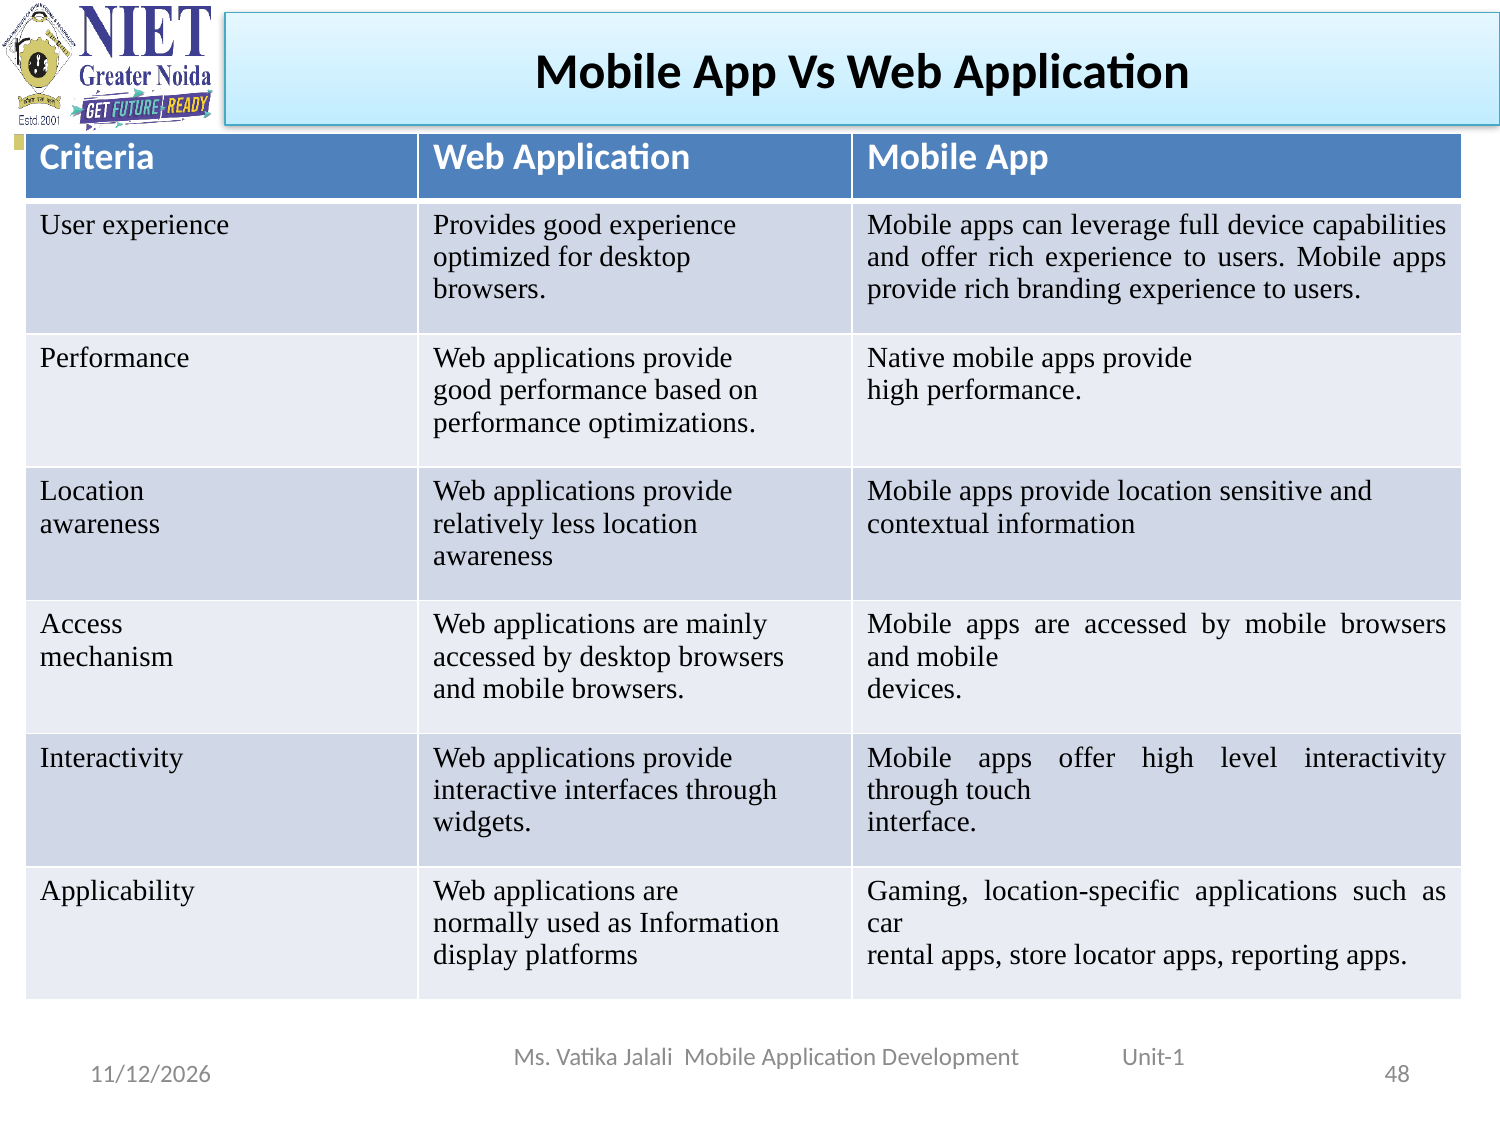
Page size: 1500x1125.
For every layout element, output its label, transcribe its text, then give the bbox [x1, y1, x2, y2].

table_cell Gaming, location-specific applications such as car rental apps, store locator apps, reporting apps. [853, 868, 1461, 999]
table_cell Web applications are normally used as Information display platforms [419, 868, 851, 999]
text_box Mobile App Vs Web Application [224, 12, 1500, 126]
table_cell Access mechanism [26, 601, 417, 733]
table_cell Mobile apps can leverage full device capabilities and offer rich experience to users. Mobile apps provide rich branding experience to users. [853, 204, 1461, 333]
table_header Web Application [419, 134, 851, 198]
table_cell Web applications are mainly accessed by desktop browsers and mobile browsers. [419, 601, 851, 733]
table_cell Native mobile apps provide high performance. [853, 335, 1461, 466]
table_cell Web applications provide interactive interfaces through widgets. [419, 734, 851, 866]
table_cell Applicability [26, 868, 417, 999]
table_cell Mobile apps are accessed by mobile browsers and mobile devices. [853, 601, 1461, 733]
table_cell Web applications provide good performance based on performance optimizations. [419, 335, 851, 466]
footer Ms. Vatika Jalali Mobile Application Development Unit-1 [462, 1025, 1238, 1085]
table_cell Performance [26, 335, 417, 466]
table_header Criteria [26, 134, 417, 198]
table_cell Interactivity [26, 734, 417, 866]
slide_number 48 [1074, 1042, 1425, 1103]
table_cell Mobile apps offer high level interactivity through touch interface. [853, 734, 1461, 866]
table_cell Provides good experience optimized for desktop browsers. [419, 204, 851, 333]
picture [2, 3, 213, 150]
table_header Mobile App [853, 134, 1461, 198]
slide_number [75, 1042, 425, 1103]
table_cell Mobile apps provide location sensitive and contextual information [853, 468, 1461, 600]
table_cell Location awareness [26, 468, 417, 600]
table_cell User experience [26, 204, 417, 333]
table_cell Web applications provide relatively less location awareness [419, 468, 851, 600]
